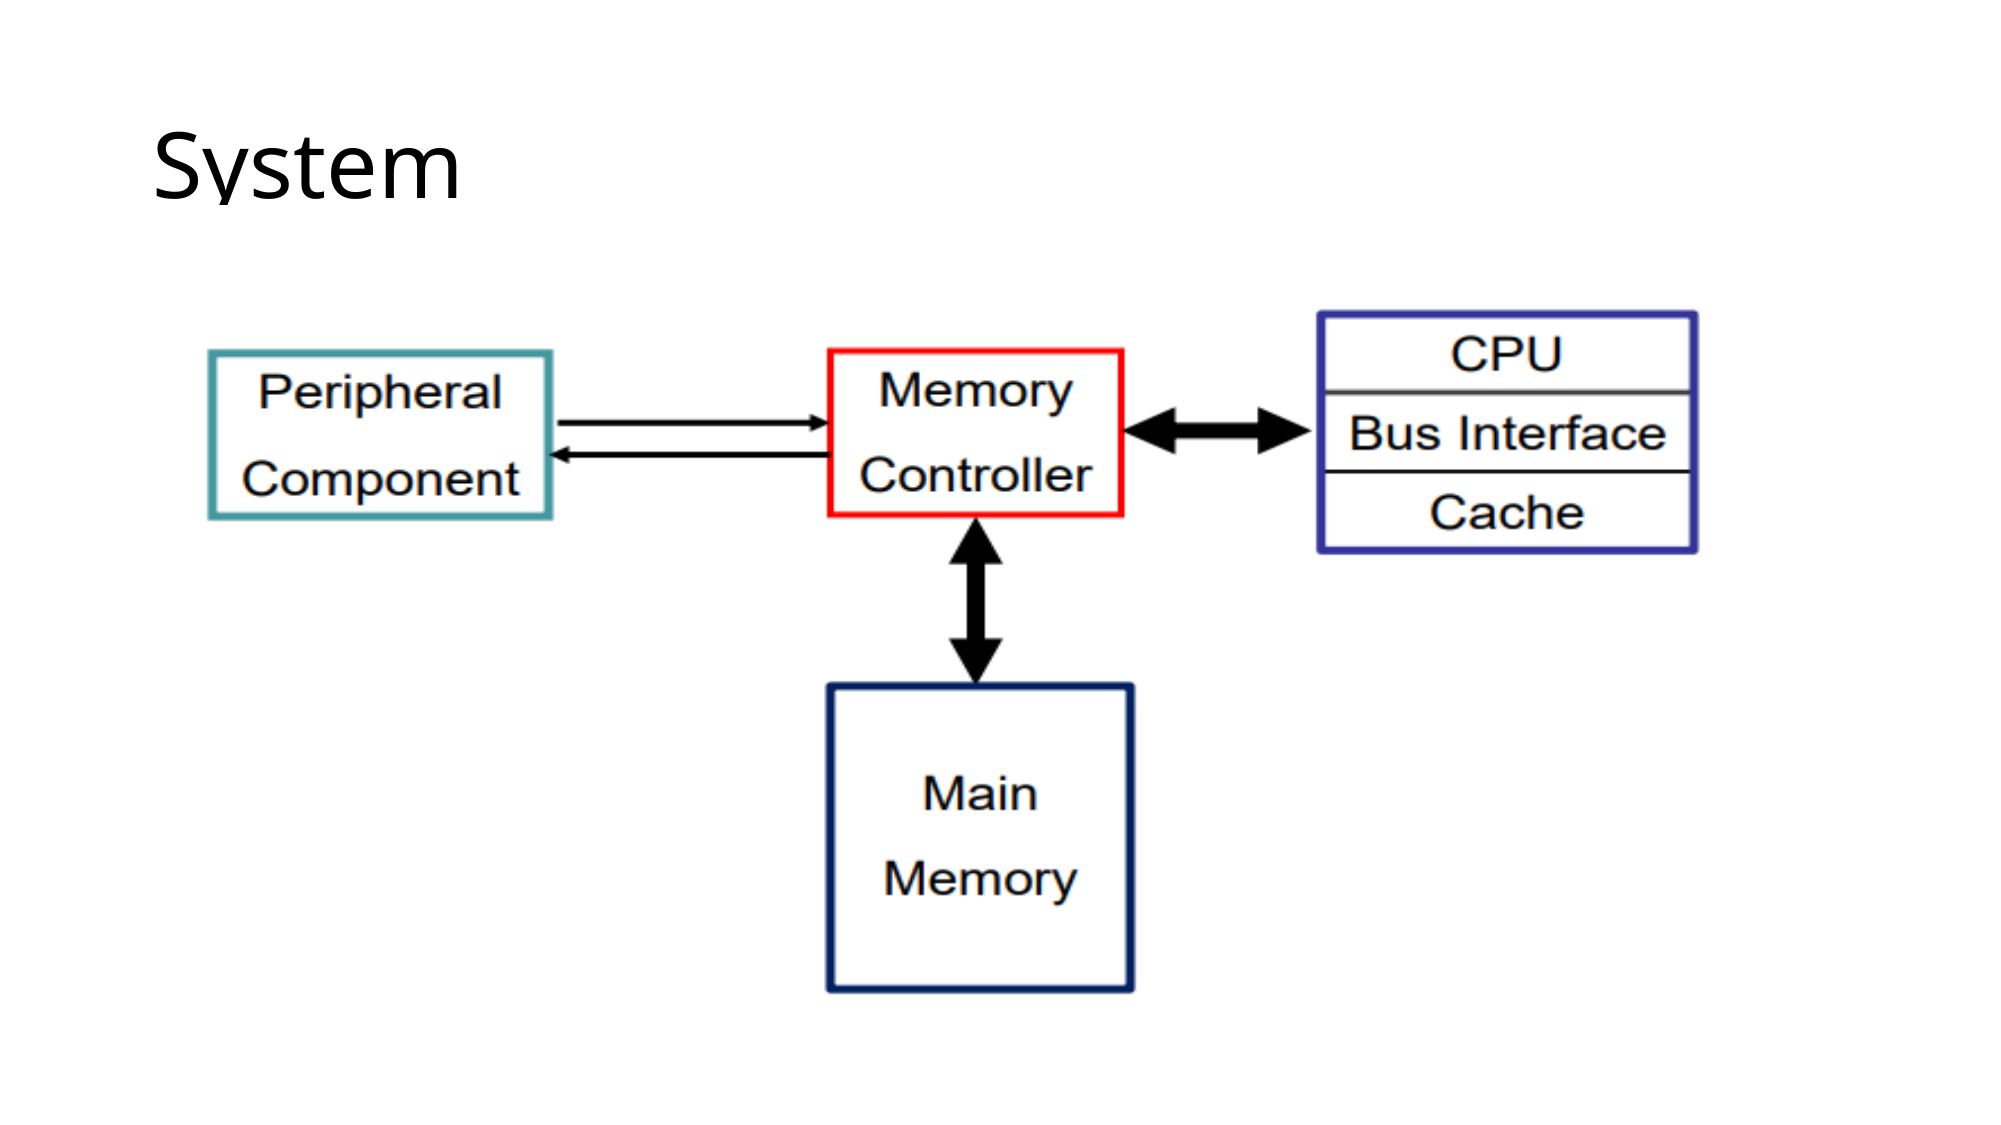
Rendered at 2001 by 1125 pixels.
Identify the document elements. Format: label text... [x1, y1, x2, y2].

title System [137, 59, 1863, 278]
picture [95, 205, 1806, 1125]
